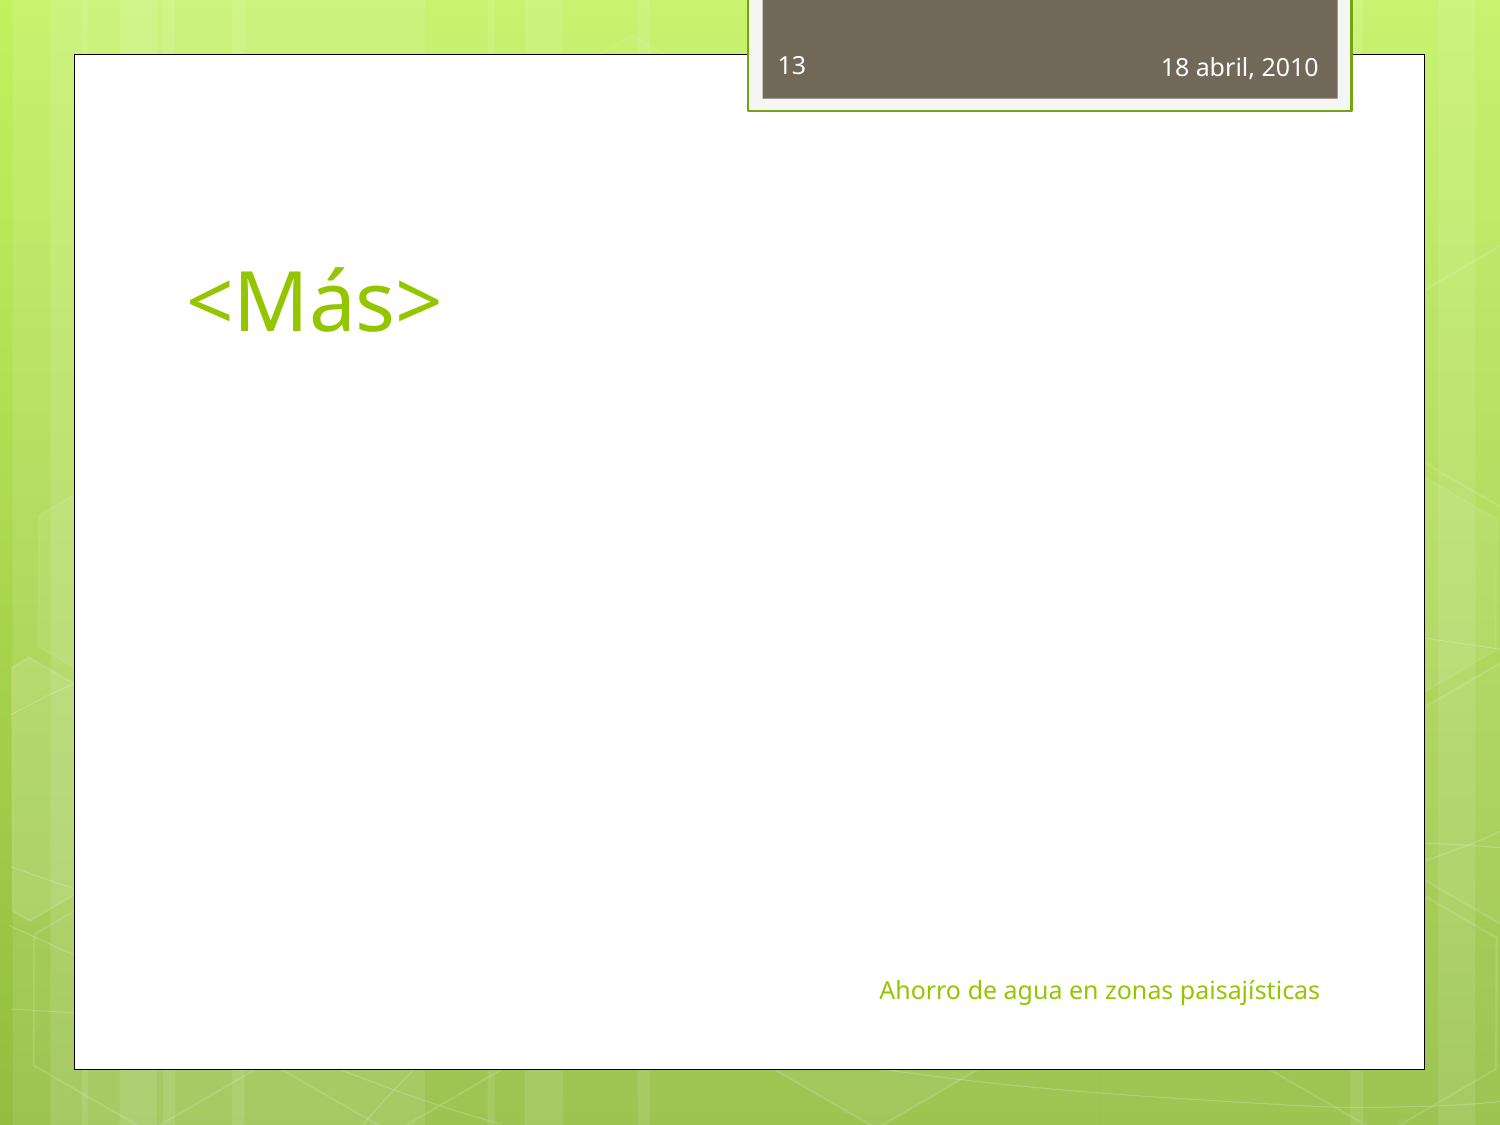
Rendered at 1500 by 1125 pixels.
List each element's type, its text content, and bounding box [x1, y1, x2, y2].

title <Más> [171, 168, 1324, 357]
footer Ahorro de agua en zonas paisajísticas [761, 960, 1336, 1020]
slide_number 18 abril, 2010 [983, 36, 1334, 97]
slide_number 13 [762, 36, 982, 97]
